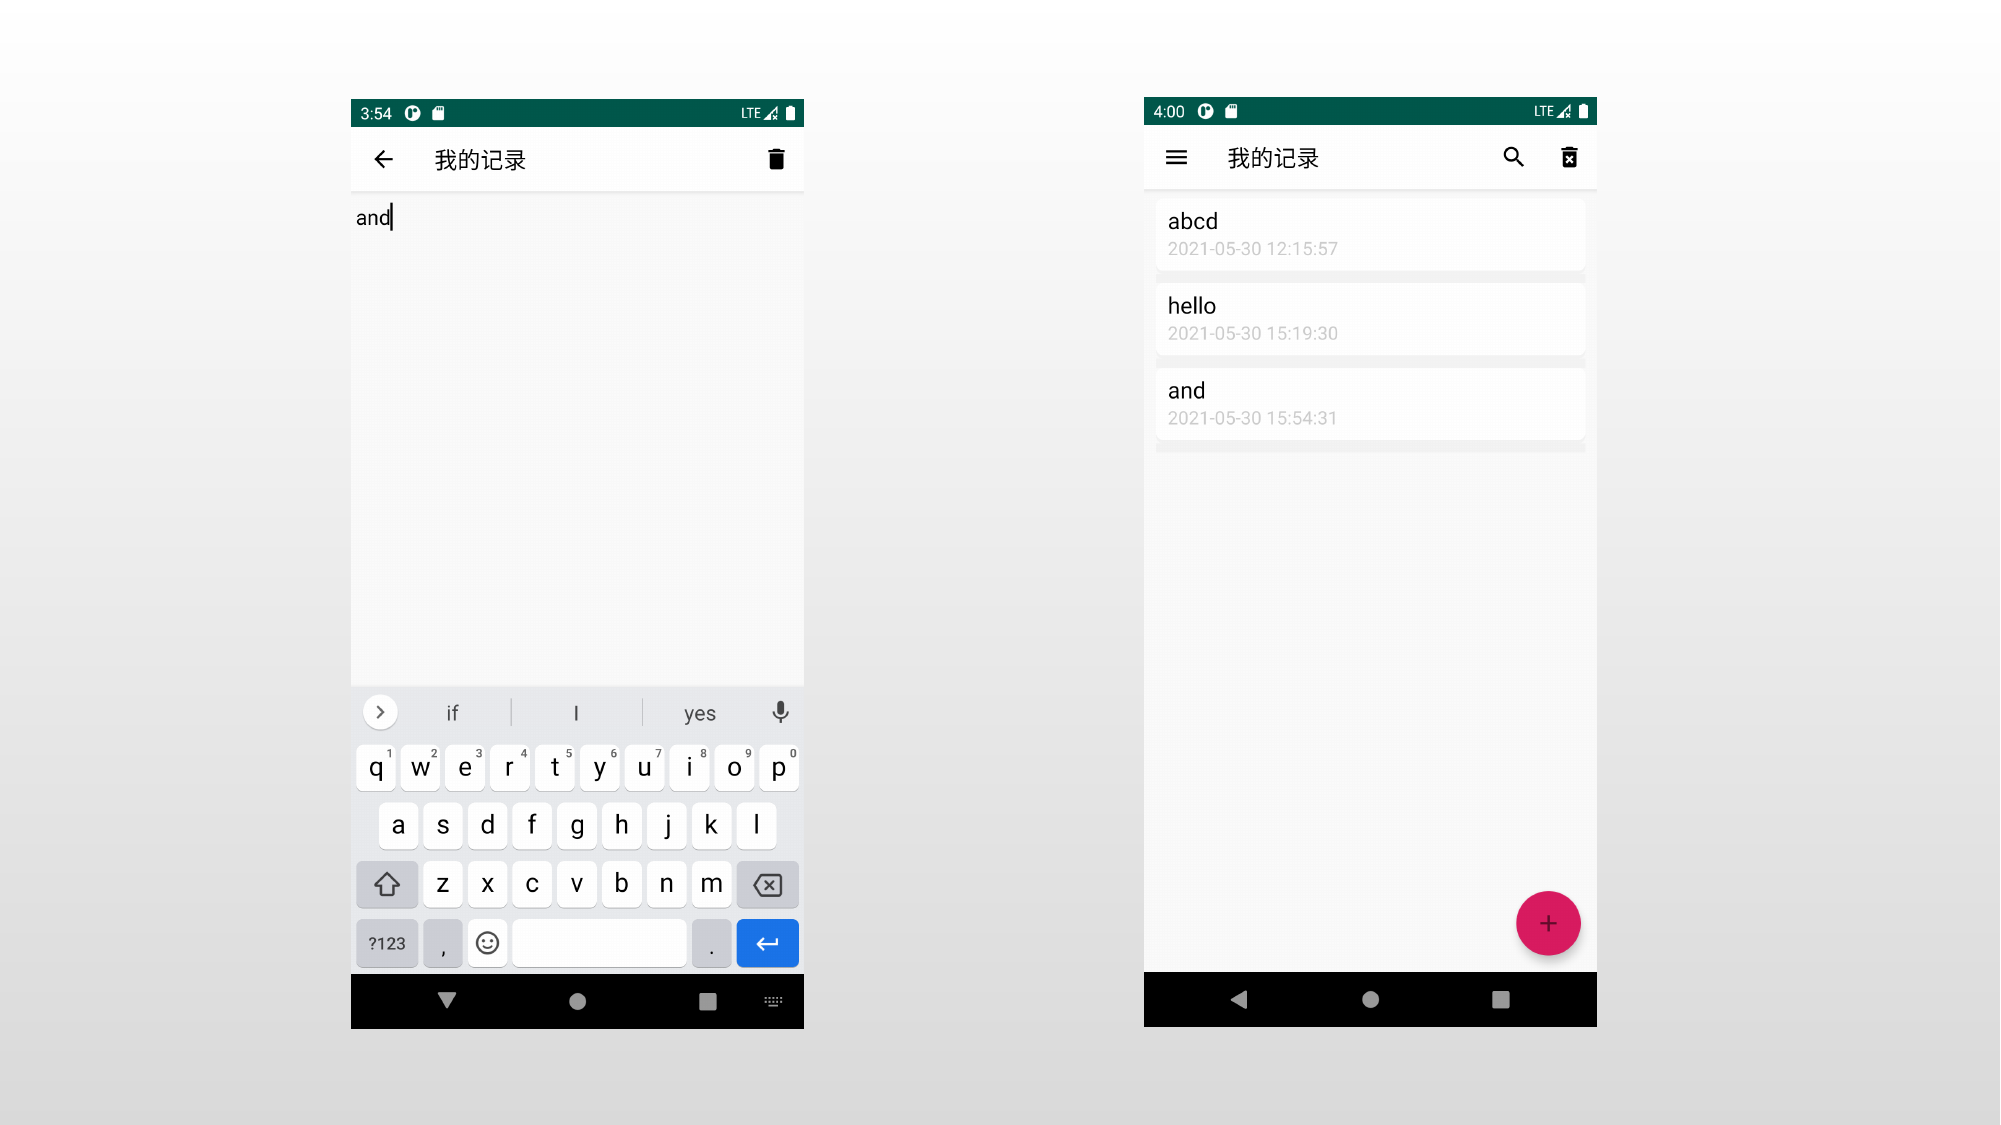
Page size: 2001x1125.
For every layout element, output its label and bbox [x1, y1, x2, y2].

picture [1144, 97, 1597, 1027]
picture [351, 99, 804, 1029]
